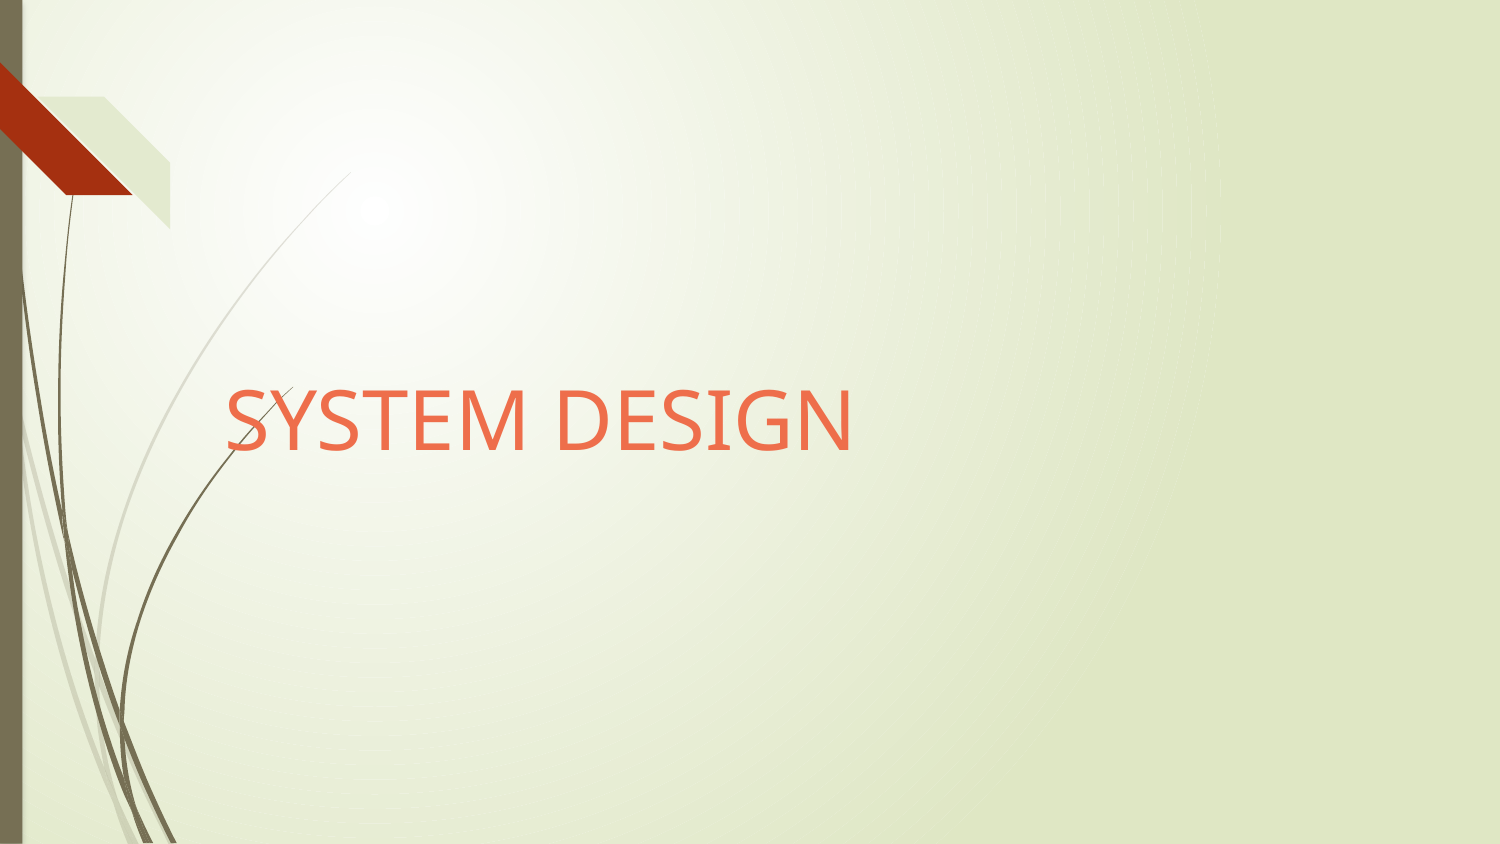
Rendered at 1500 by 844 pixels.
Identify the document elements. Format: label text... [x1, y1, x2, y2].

title SYSTEM DESIGN [209, 346, 1365, 497]
